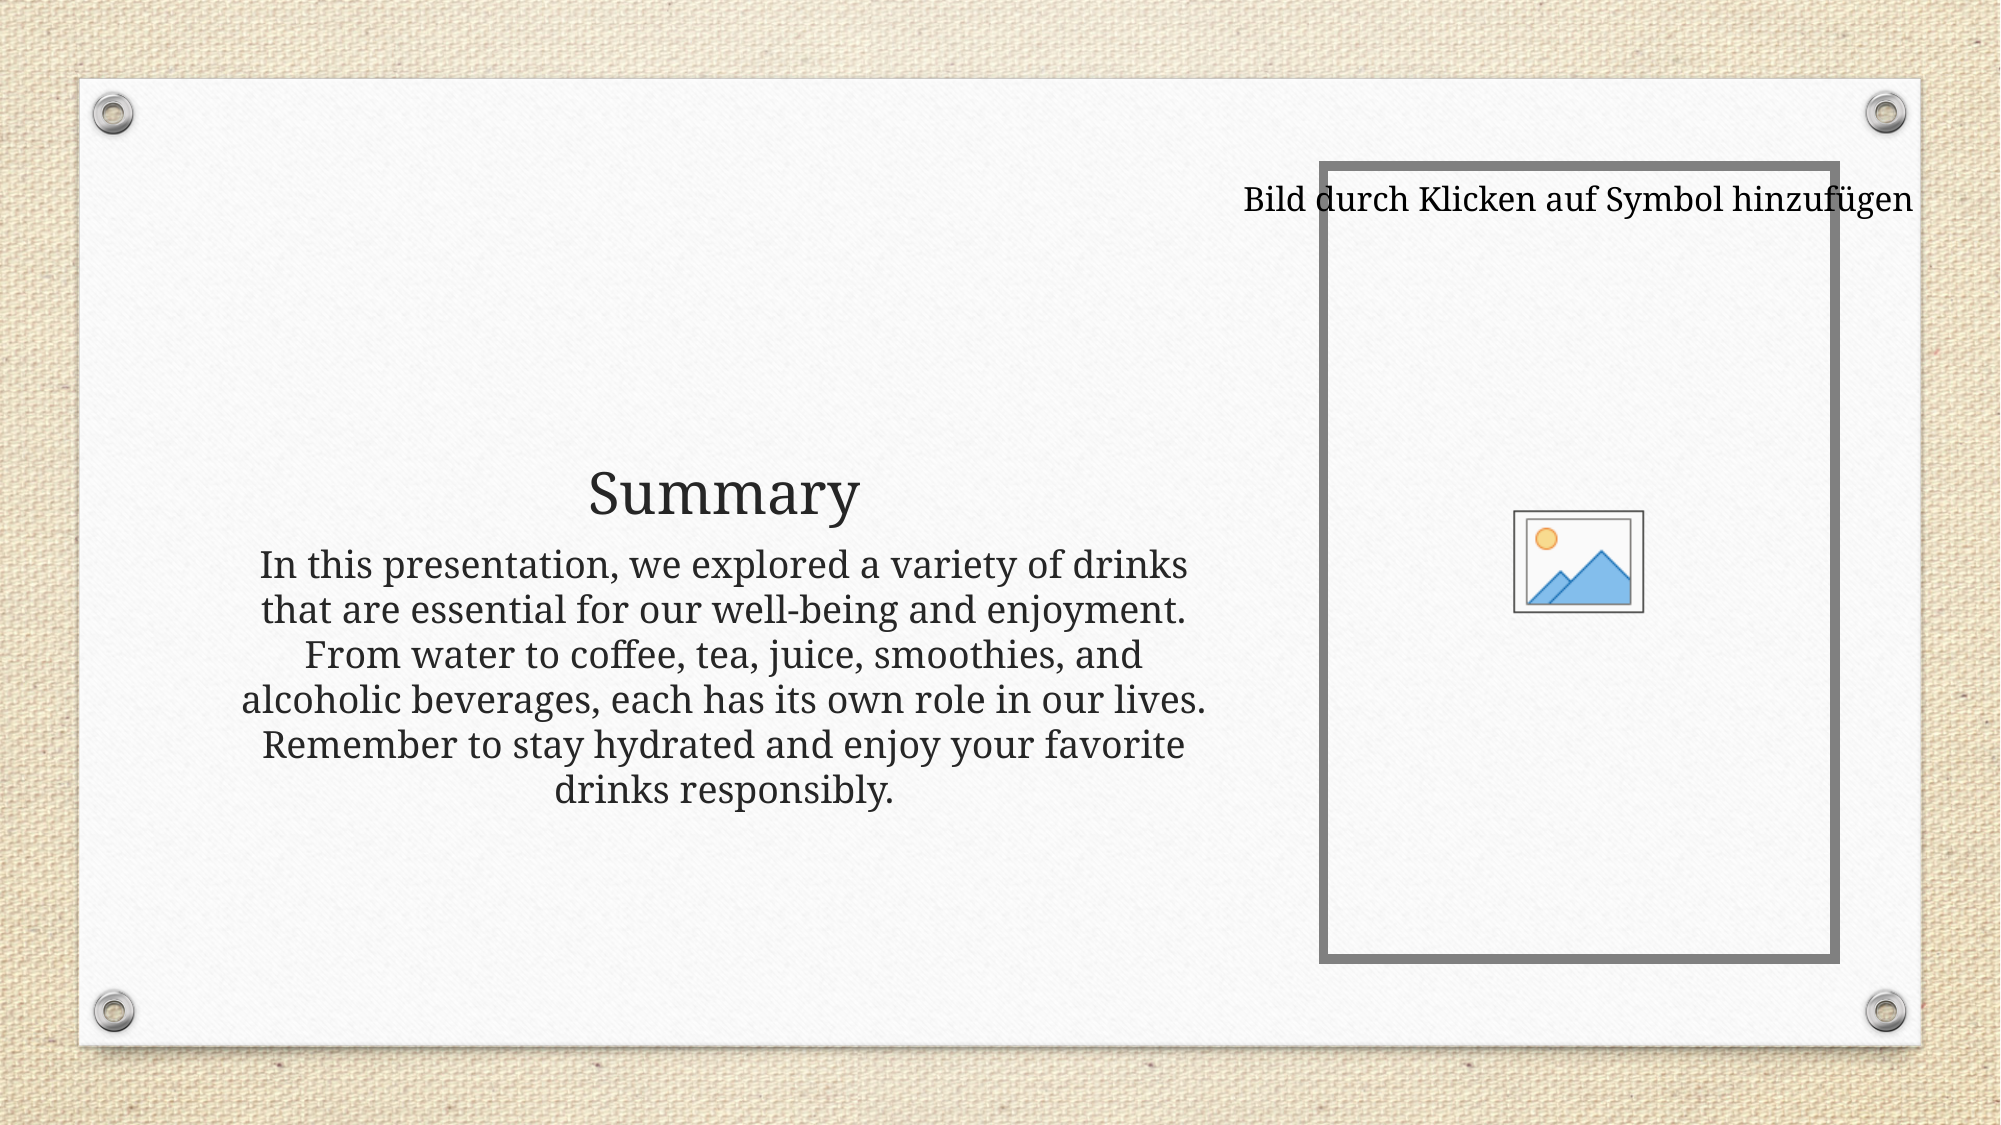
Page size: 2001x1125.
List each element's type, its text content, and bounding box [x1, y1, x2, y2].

title Summary [212, 309, 1237, 534]
picture [0, 0, 2001, 1125]
list In this presentation, we explored a variety of drinks that are essential for our well-being and enjoyment. From water to coffee, tea, juice, smoothies, and alcoholic beverages, each has its own role in our lives. Remember to stay hydrated and enjoy your favorite drinks responsibly. [212, 534, 1237, 834]
